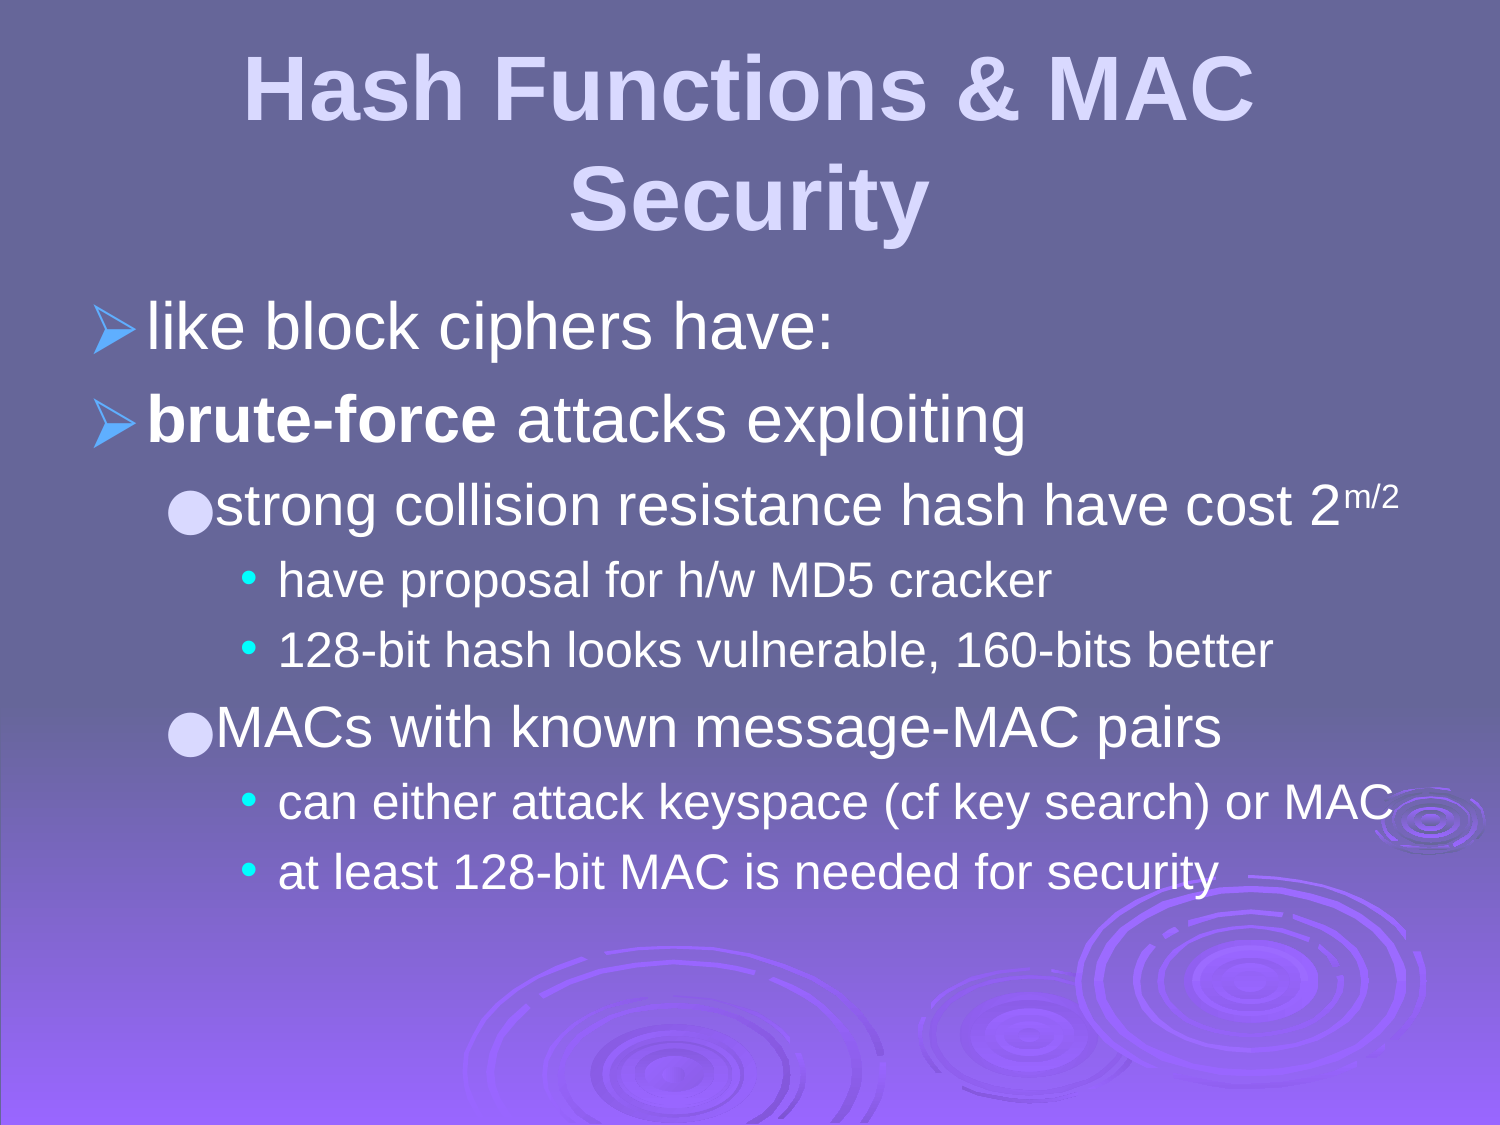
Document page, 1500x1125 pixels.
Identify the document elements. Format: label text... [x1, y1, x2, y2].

title Hash Functions & MAC Security [75, 45, 1425, 233]
list like block ciphers have: brute-force attacks exploiting strong collision resistance hash have cost 2m/2 have proposal for h/w MD5 cracker 128-bit hash looks vulnerable, 160-bits better MACs with known message-MAC pairs can either attack keyspace (cf key search) or MAC at least 128-bit MAC is needed for security [75, 275, 1425, 1006]
